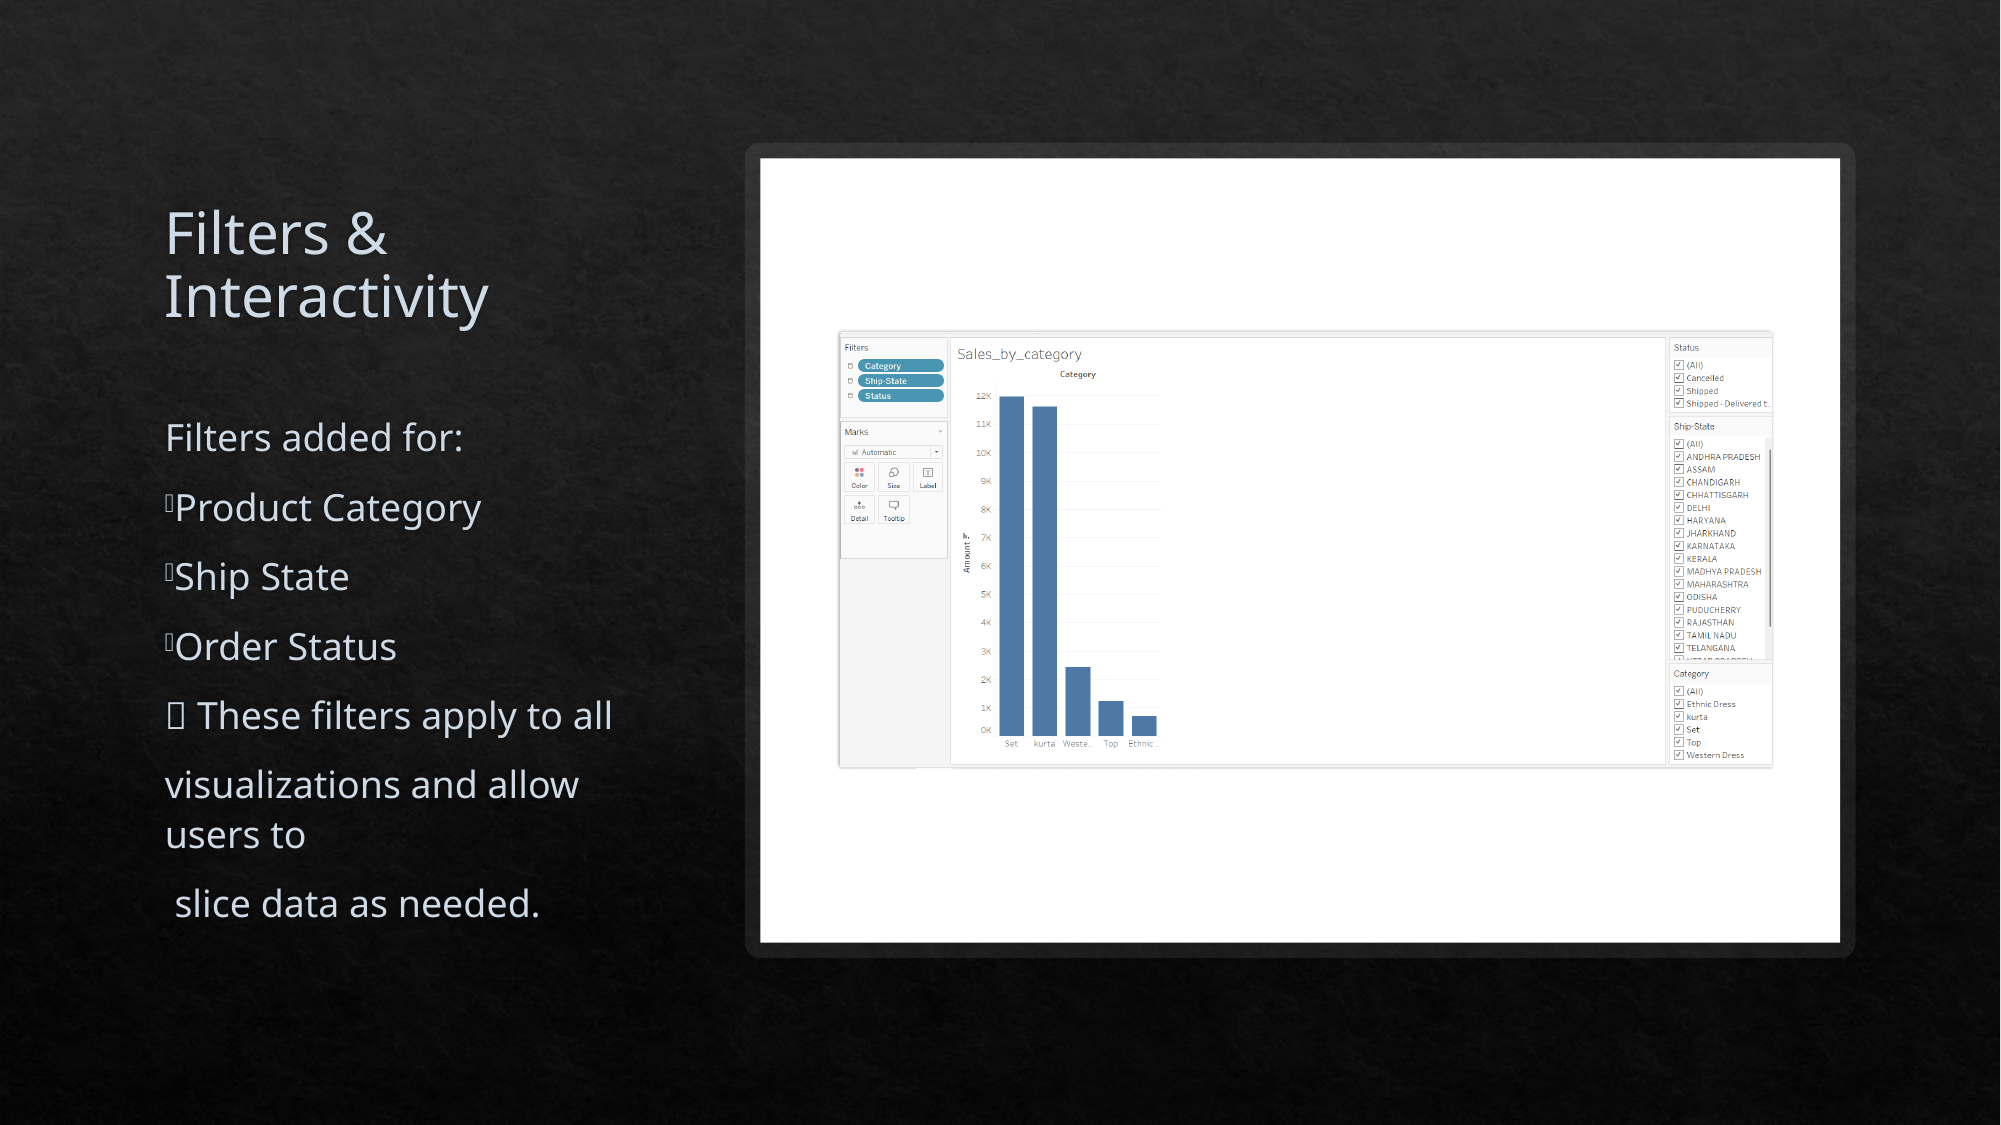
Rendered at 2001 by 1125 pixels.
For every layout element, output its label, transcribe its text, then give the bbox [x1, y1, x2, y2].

title Filters & Interactivity [149, 158, 668, 377]
text_box [0, 0, 2000, 1125]
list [839, 332, 1772, 769]
text_box [759, 157, 1841, 944]
list Filters added for: Product Category Ship State Order Status 📌 These filters apply to all visualizations and allow users to slice data as needed. [149, 401, 668, 950]
